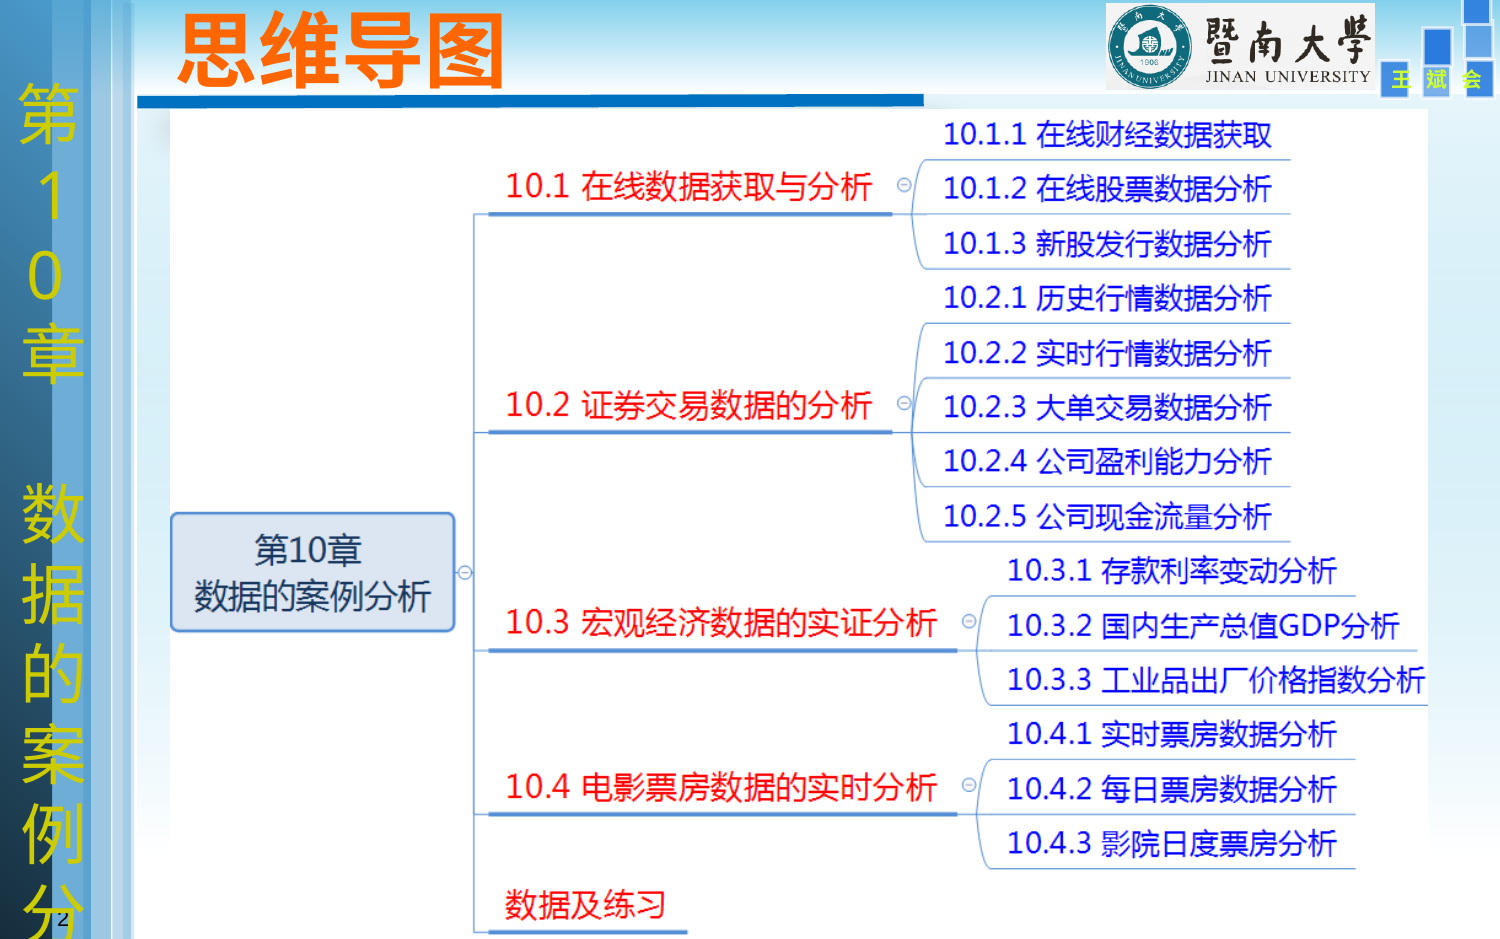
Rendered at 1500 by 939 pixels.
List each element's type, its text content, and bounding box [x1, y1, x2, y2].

text_box 第10章 数据的案例分析 [1, 65, 107, 939]
picture [1106, 3, 1375, 90]
picture [170, 108, 1428, 937]
text_box 王 斌 会 [1367, 59, 1500, 100]
title 思维导图 [159, 14, 580, 81]
